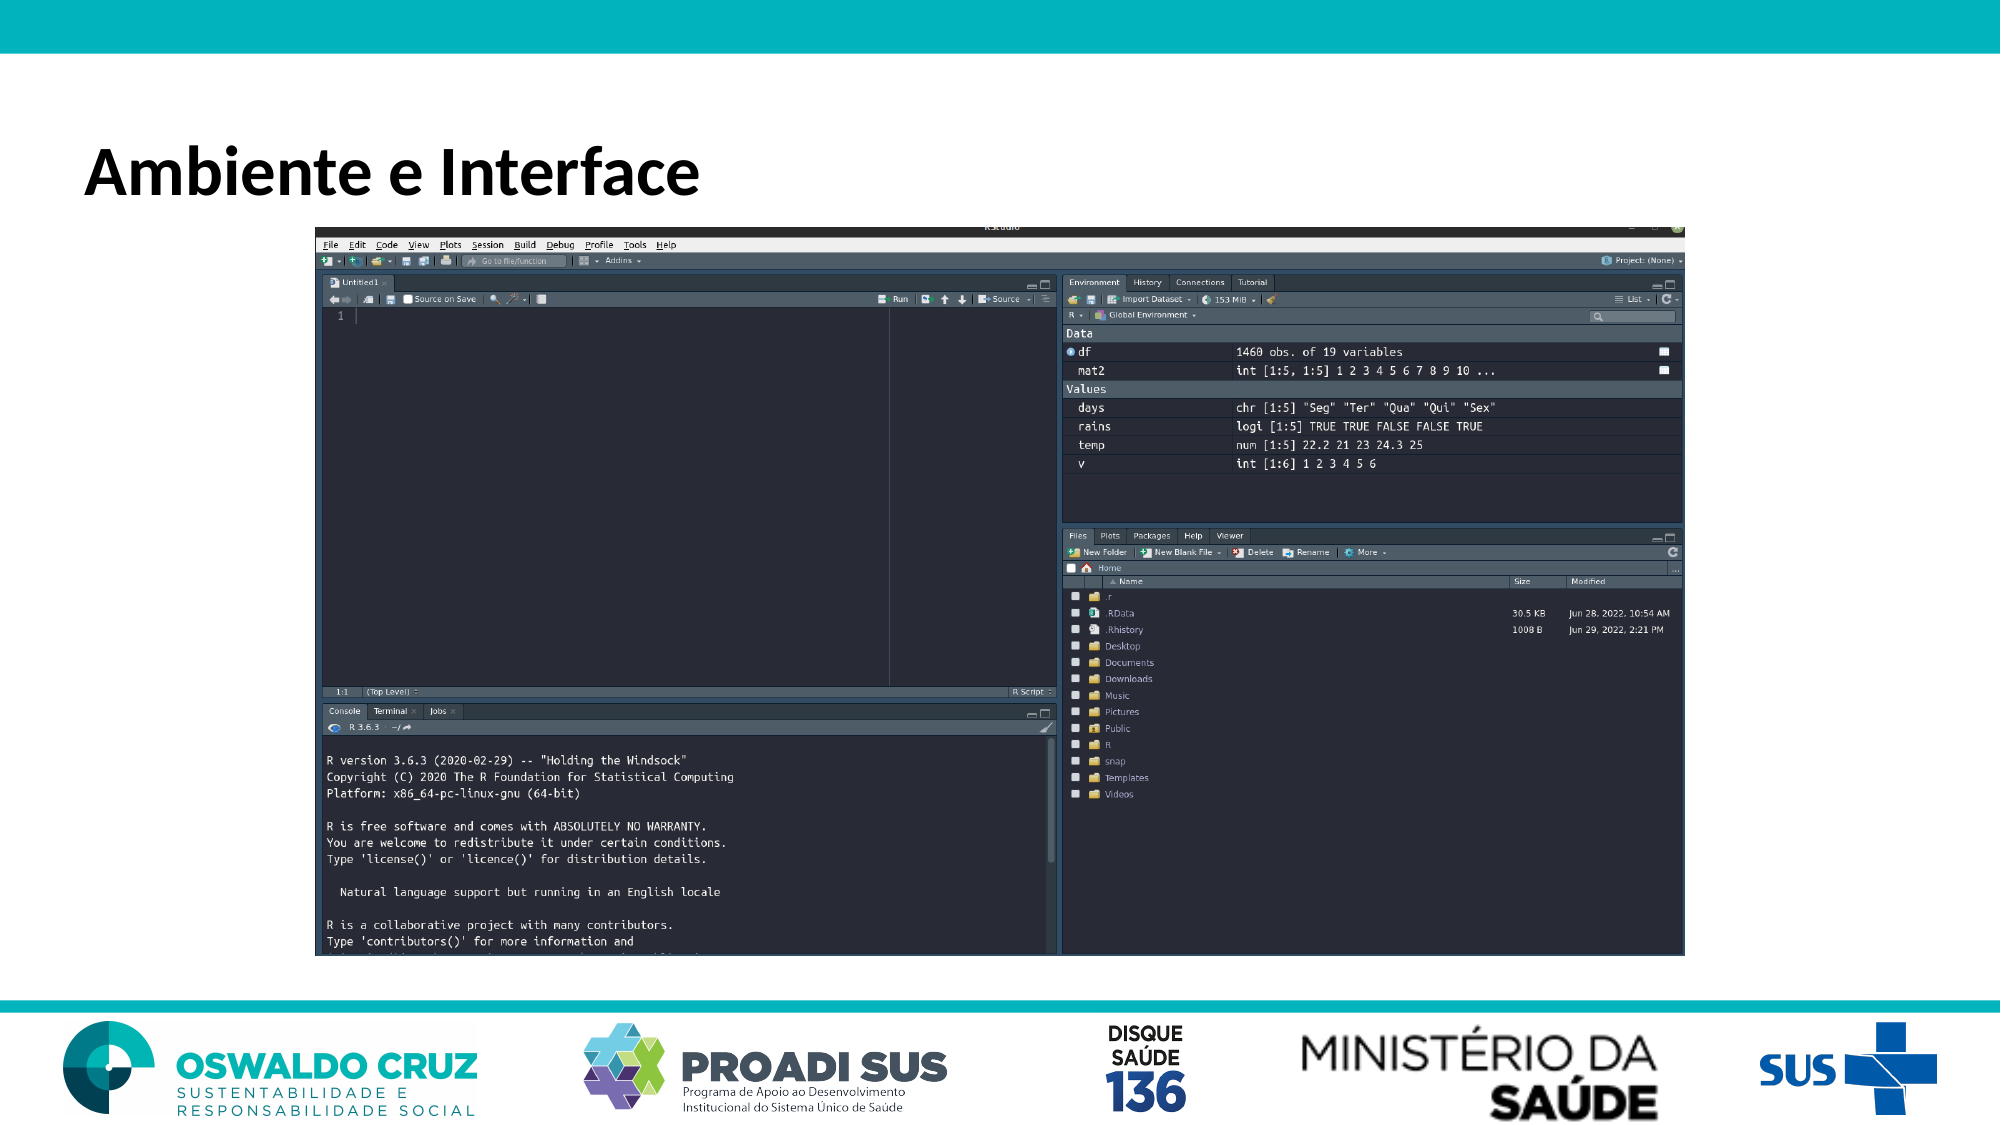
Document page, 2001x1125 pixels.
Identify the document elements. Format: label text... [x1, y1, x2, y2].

picture [63, 1021, 477, 1116]
subtitle Ambiente e Interface [84, 88, 1938, 258]
picture [315, 226, 1685, 956]
picture [1221, 1007, 1937, 1125]
picture [582, 1022, 947, 1115]
picture [1097, 1014, 1194, 1123]
